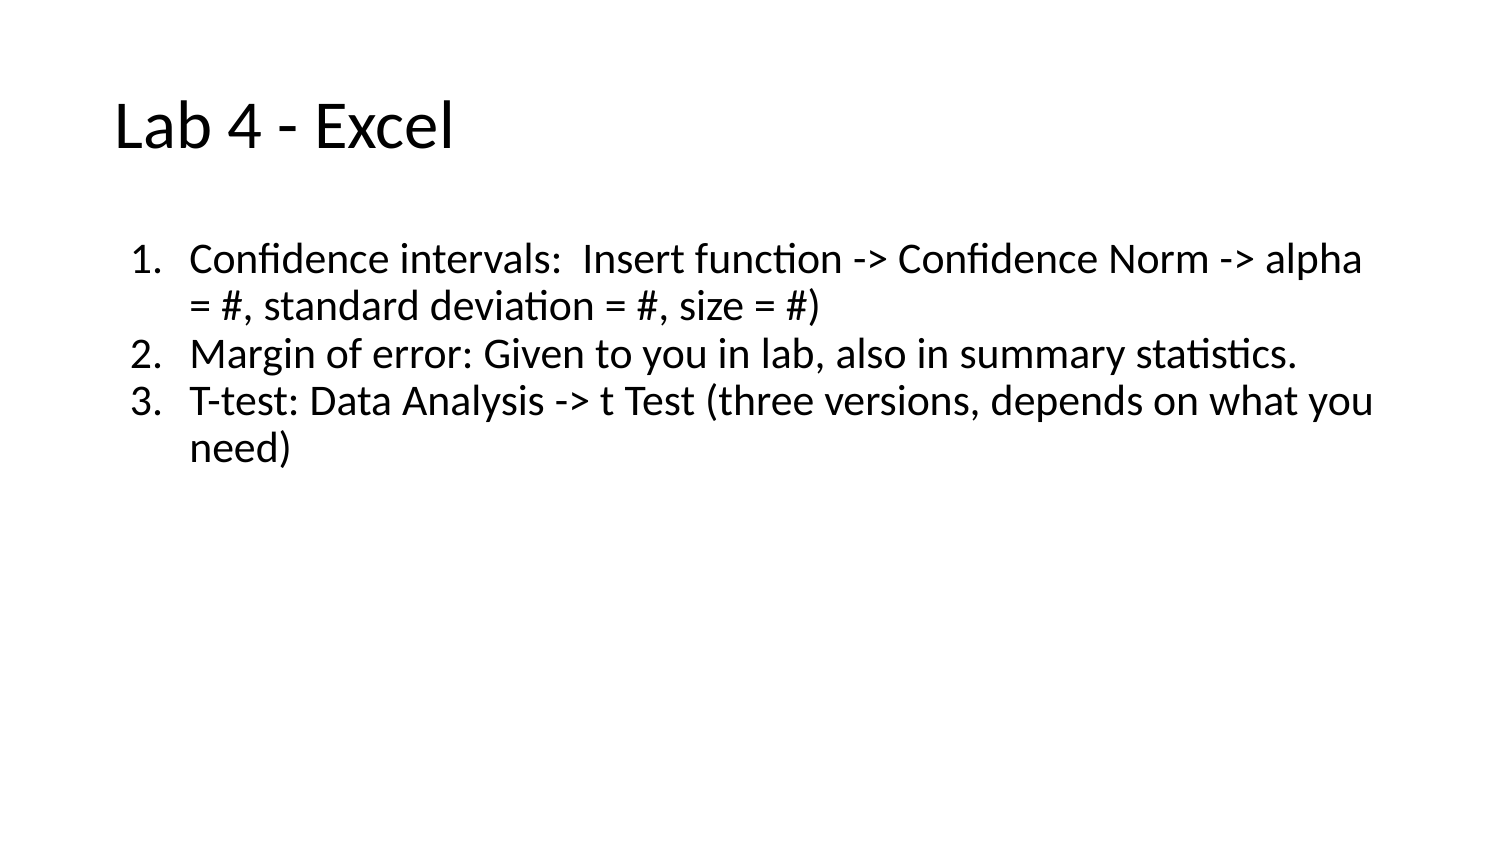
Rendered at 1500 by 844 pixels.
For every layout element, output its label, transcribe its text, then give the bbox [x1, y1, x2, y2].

list Confidence intervals: Insert function -> Confidence Norm -> alpha = #, standard deviation = #, size = #) Margin of error: Given to you in lab, also in summary statistics. T-test: Data Analysis -> t Test (three versions, depends on what you need) [103, 224, 1397, 760]
title Lab 4 - Excel [103, 44, 1397, 208]
